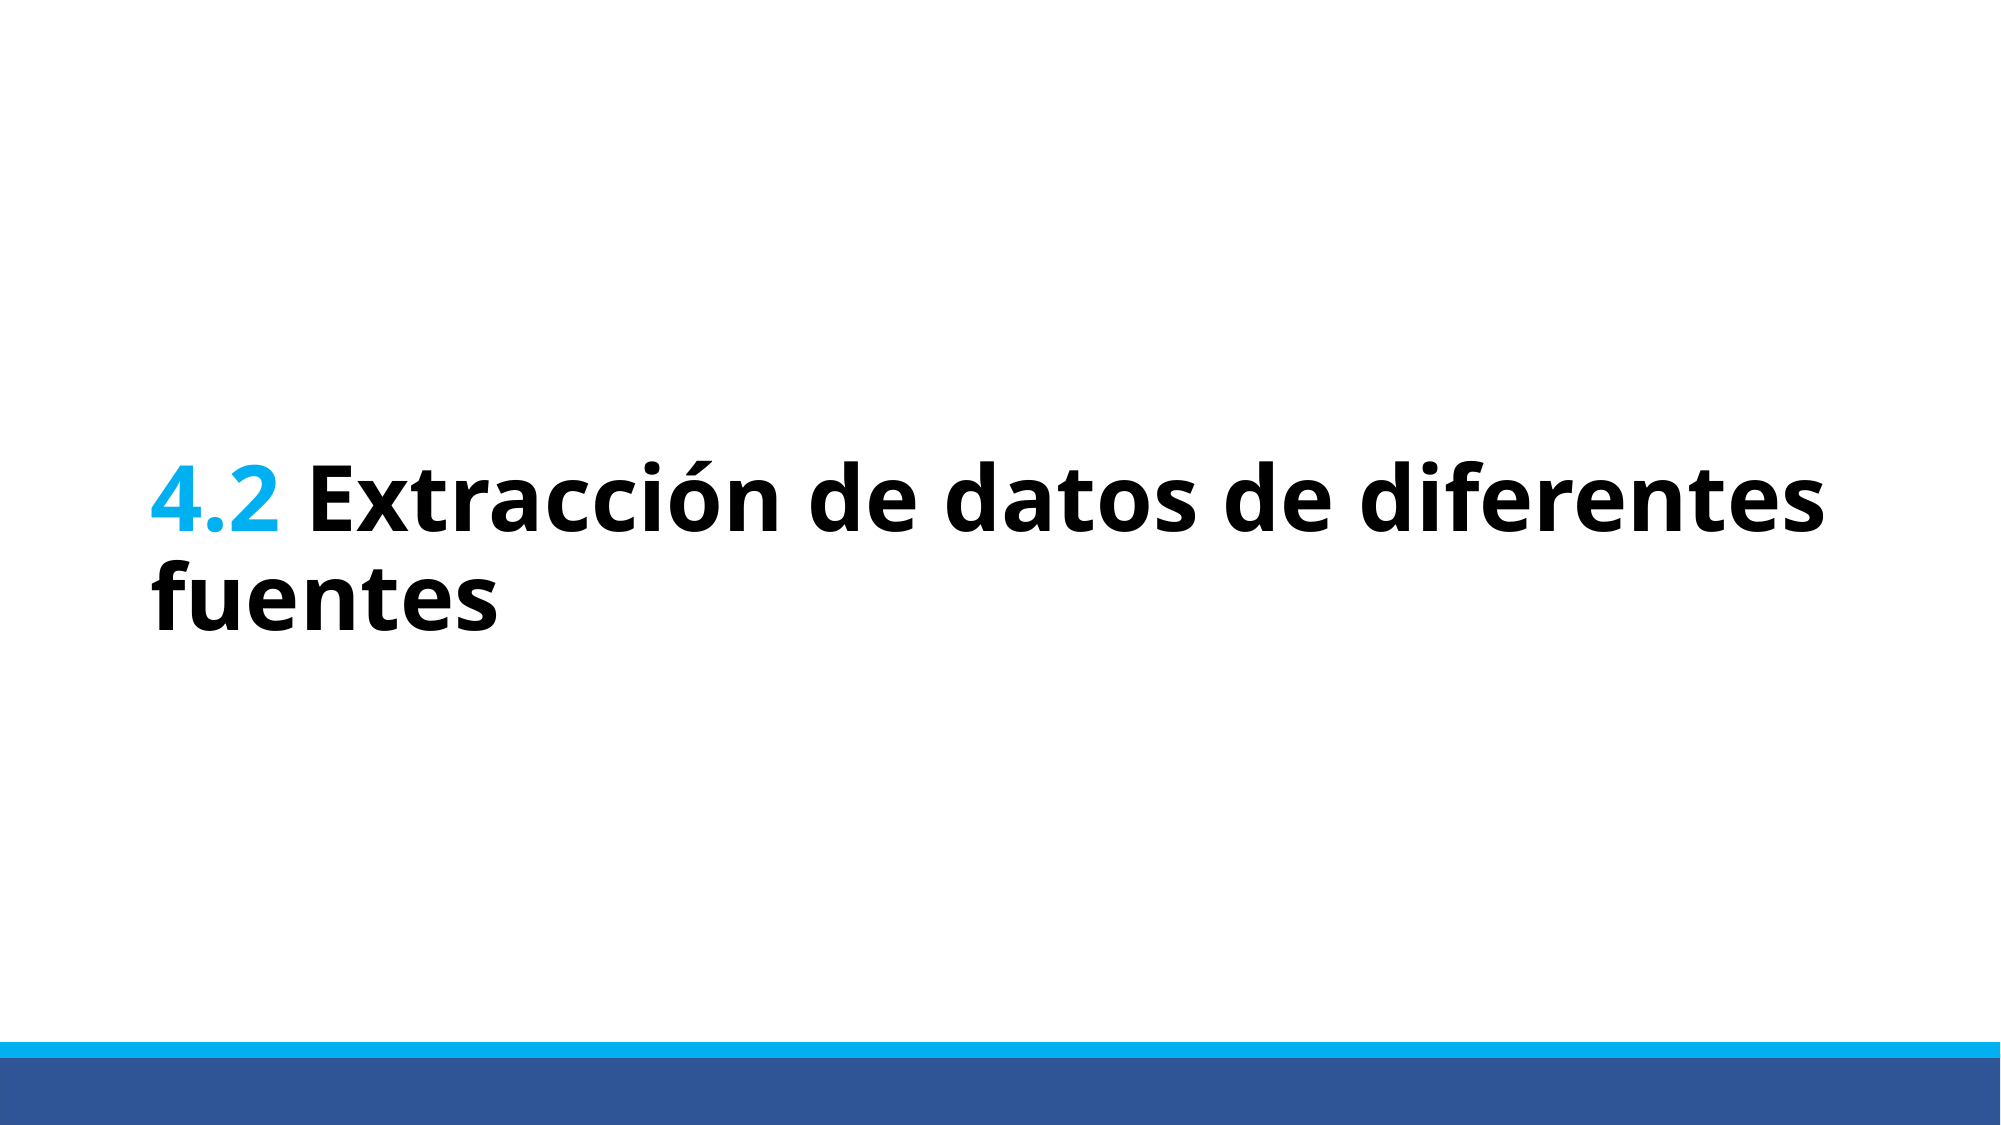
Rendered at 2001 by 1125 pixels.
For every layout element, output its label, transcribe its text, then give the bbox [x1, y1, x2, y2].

title 4.2 Extracción de datos de diferentes fuentes [135, 442, 1861, 661]
